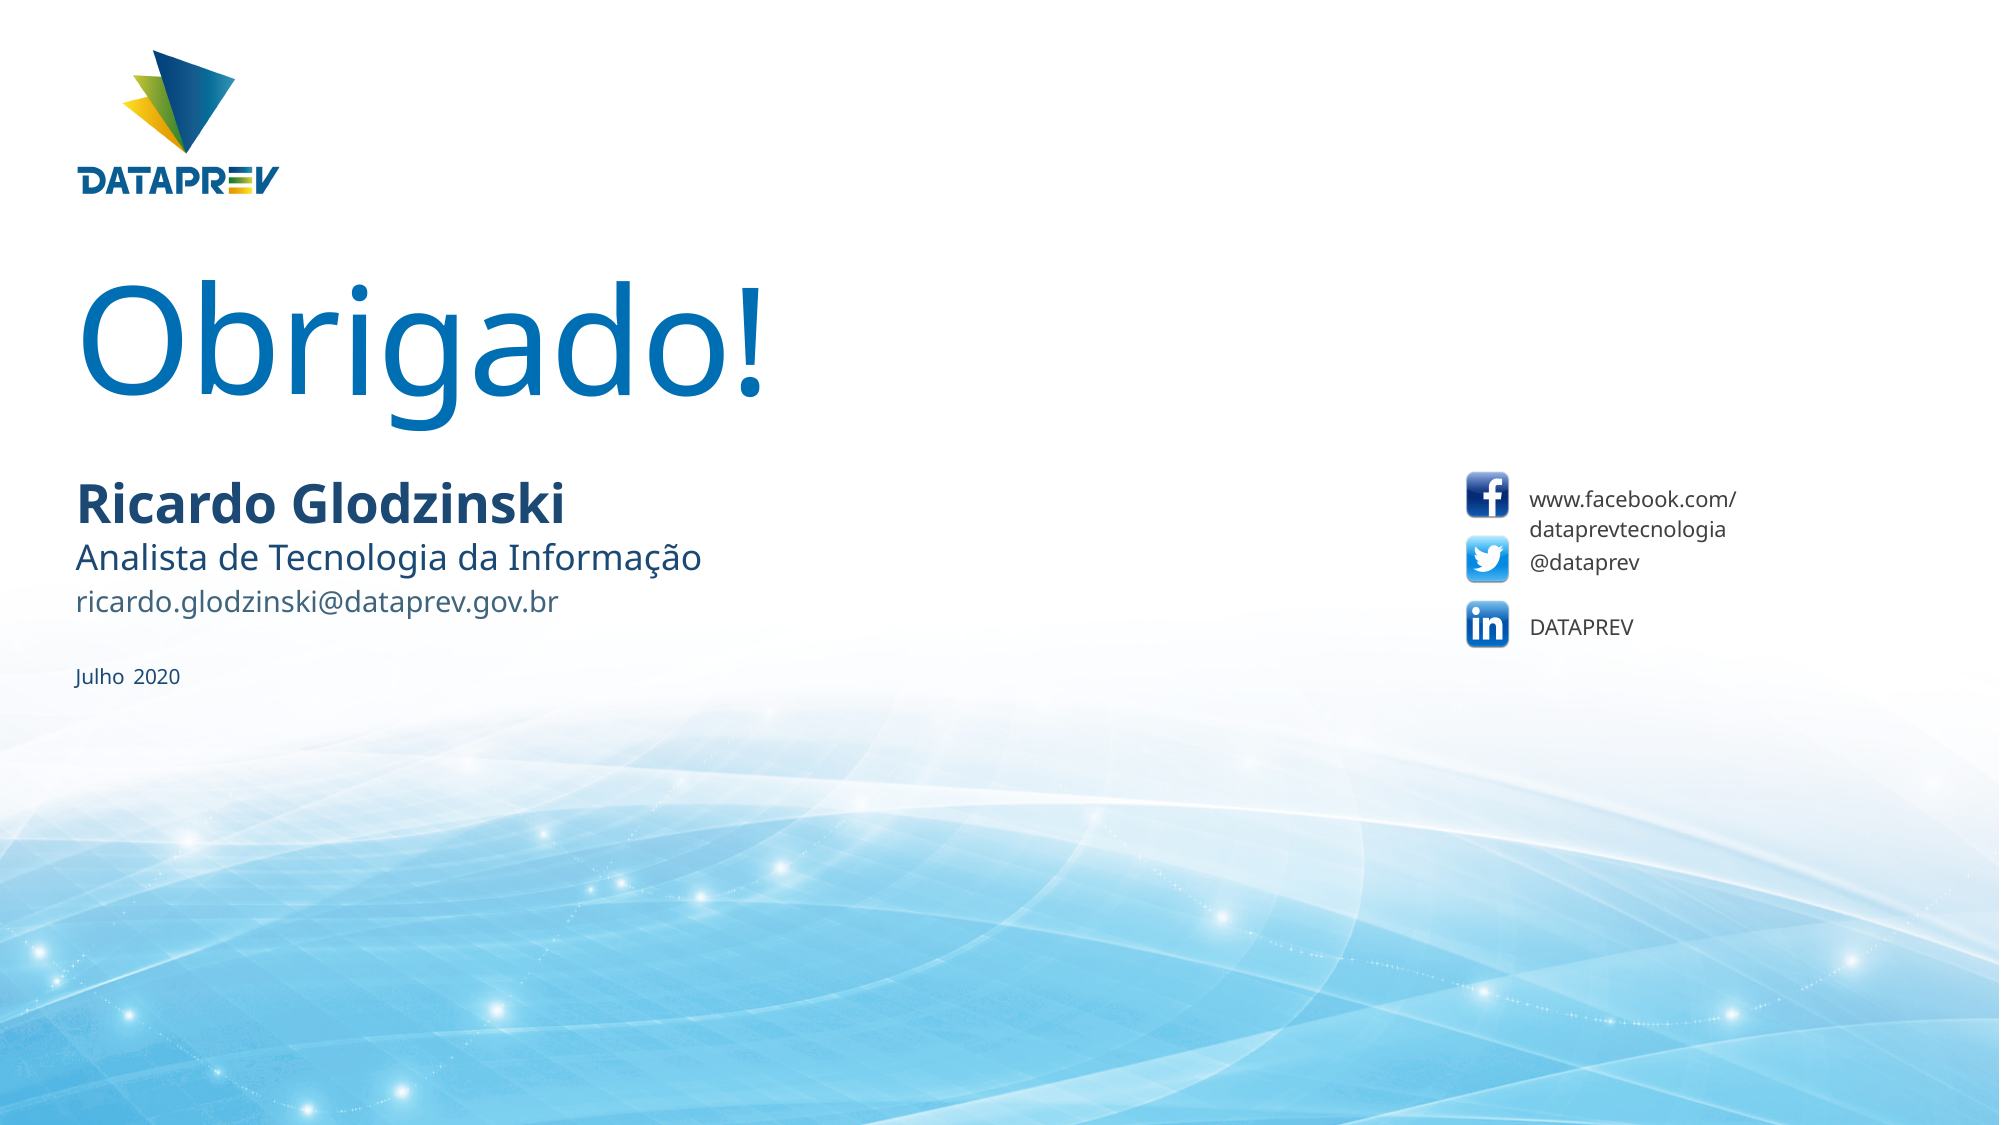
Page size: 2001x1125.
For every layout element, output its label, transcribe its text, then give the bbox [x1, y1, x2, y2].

text_box @dataprev [1515, 529, 1938, 543]
picture [1465, 470, 1511, 519]
picture [34, 10, 322, 228]
text_box www.facebook.com/dataprevtecnologia [1514, 466, 1938, 512]
text_box Ricardo Glodzinski Analista de Tecnologia da Informação ricardo.glodzinski@dataprev.gov.br [60, 462, 1204, 543]
text_box Obrigado! [59, 230, 849, 442]
picture [0, 535, 2000, 1125]
